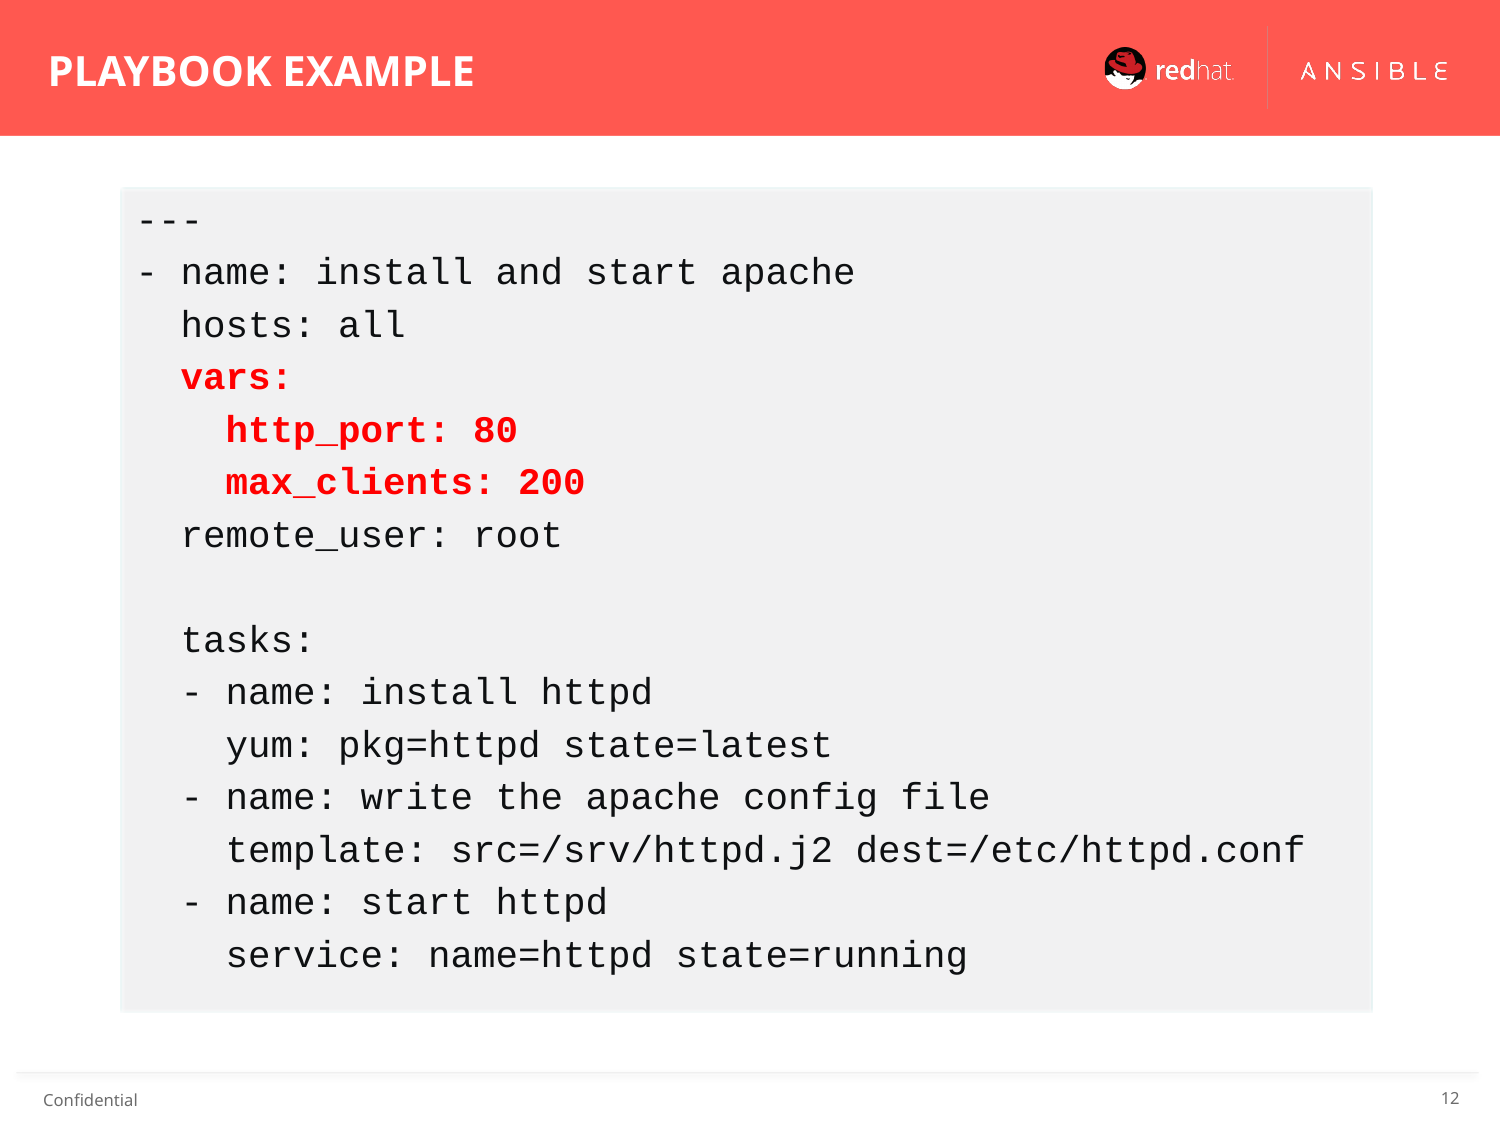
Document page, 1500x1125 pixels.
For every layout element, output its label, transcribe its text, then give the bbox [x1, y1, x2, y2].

text_box --- - name: install and start apache hosts: all vars: http_port: 80 max_clients: 200 remote_user: root tasks: - name: install httpd yum: pkg=httpd state=latest - name: write the apache config file template: src=/srv/httpd.j2 dest=/etc/httpd.conf - name: start httpd service: name=httpd state=running [126, 193, 1368, 1008]
text_box PLAYBOOK EXAMPLE [47, 45, 935, 104]
picture [0, 0, 1500, 1125]
text_box <number> [1124, 1084, 1475, 1115]
text_box Confidential [28, 1084, 557, 1115]
